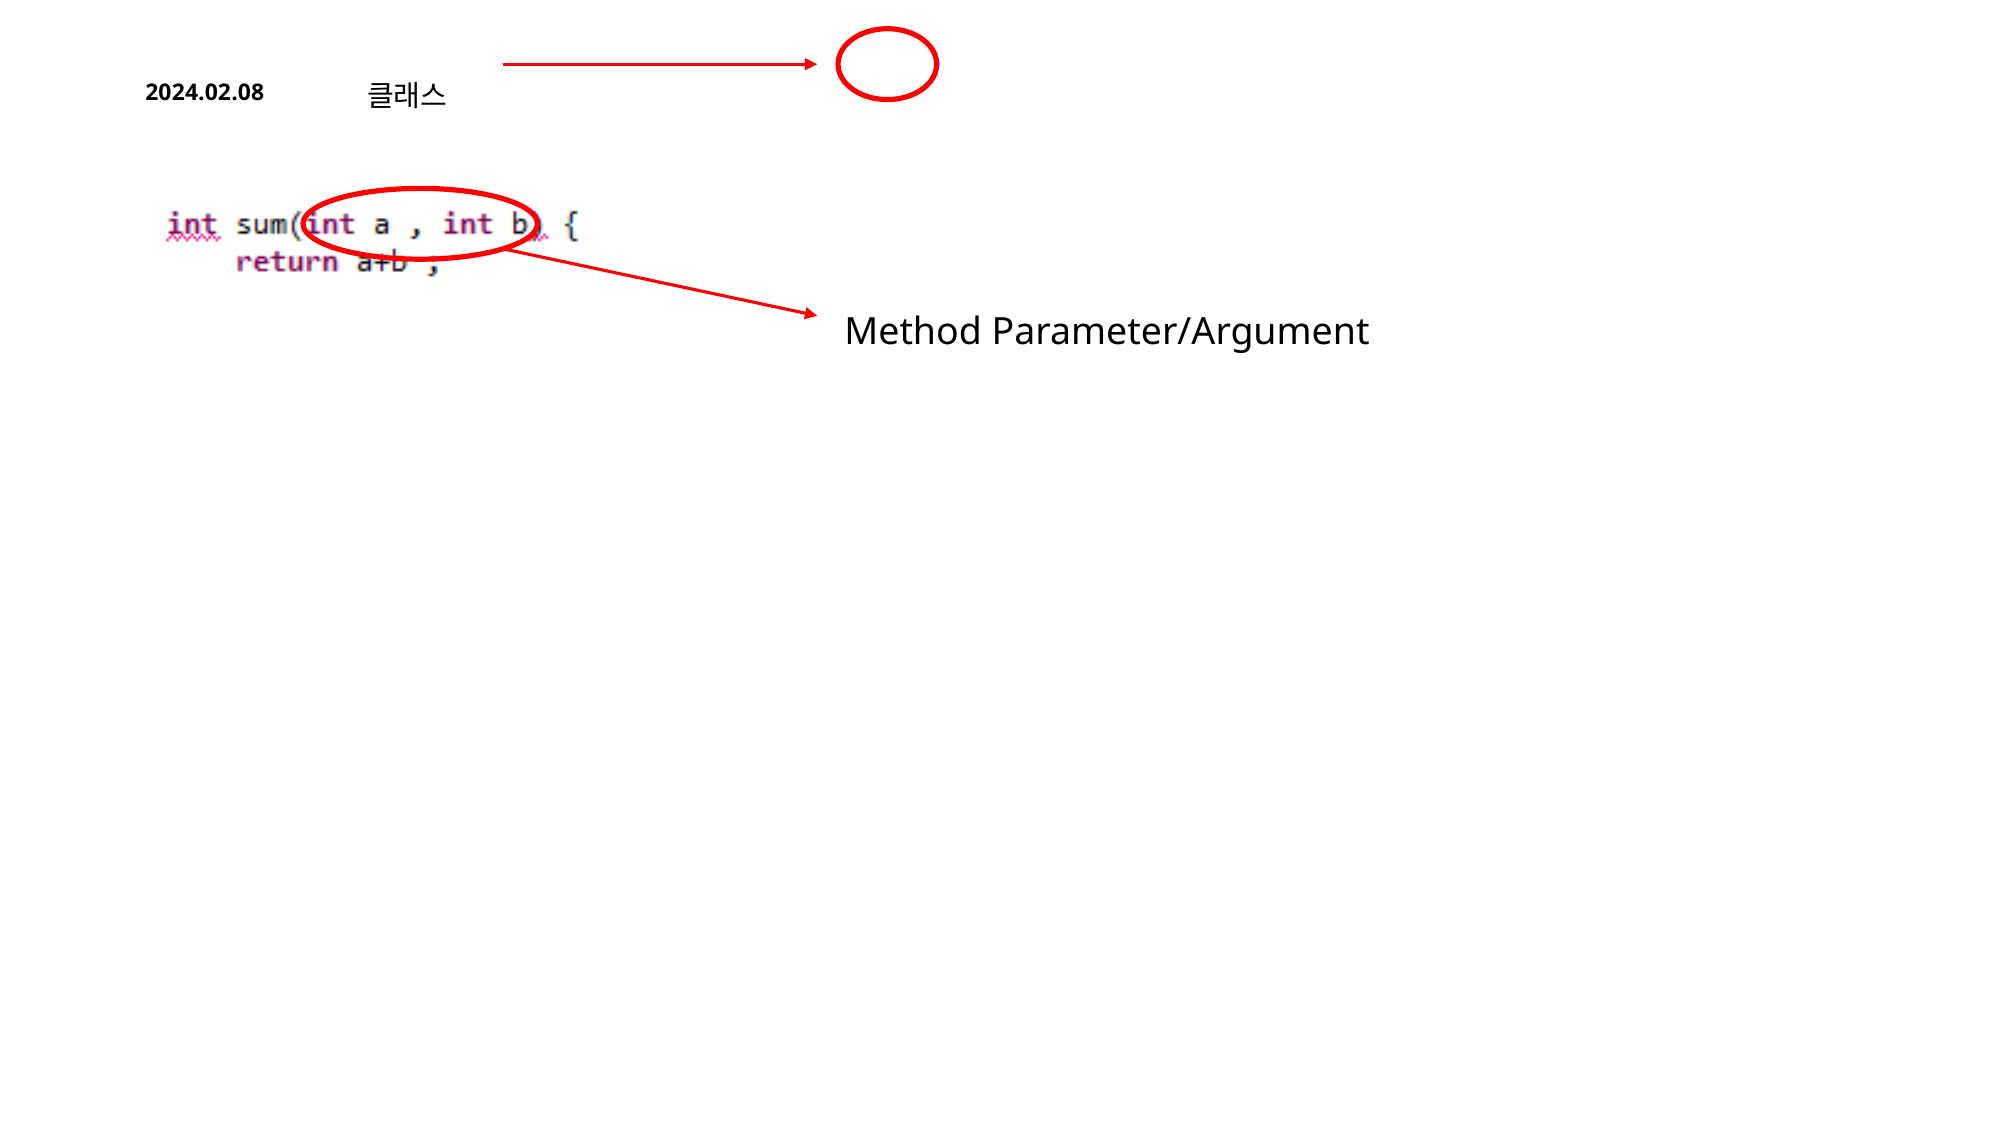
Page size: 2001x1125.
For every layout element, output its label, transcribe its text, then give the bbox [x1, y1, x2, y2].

text_box 2024.02.08 [130, 70, 286, 113]
text_box Method Parameter/Argument [829, 299, 1385, 360]
picture [139, 192, 603, 282]
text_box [503, 248, 818, 316]
text_box [361, 187, 479, 192]
text_box [836, 27, 938, 101]
text_box 클래스 [352, 70, 786, 120]
